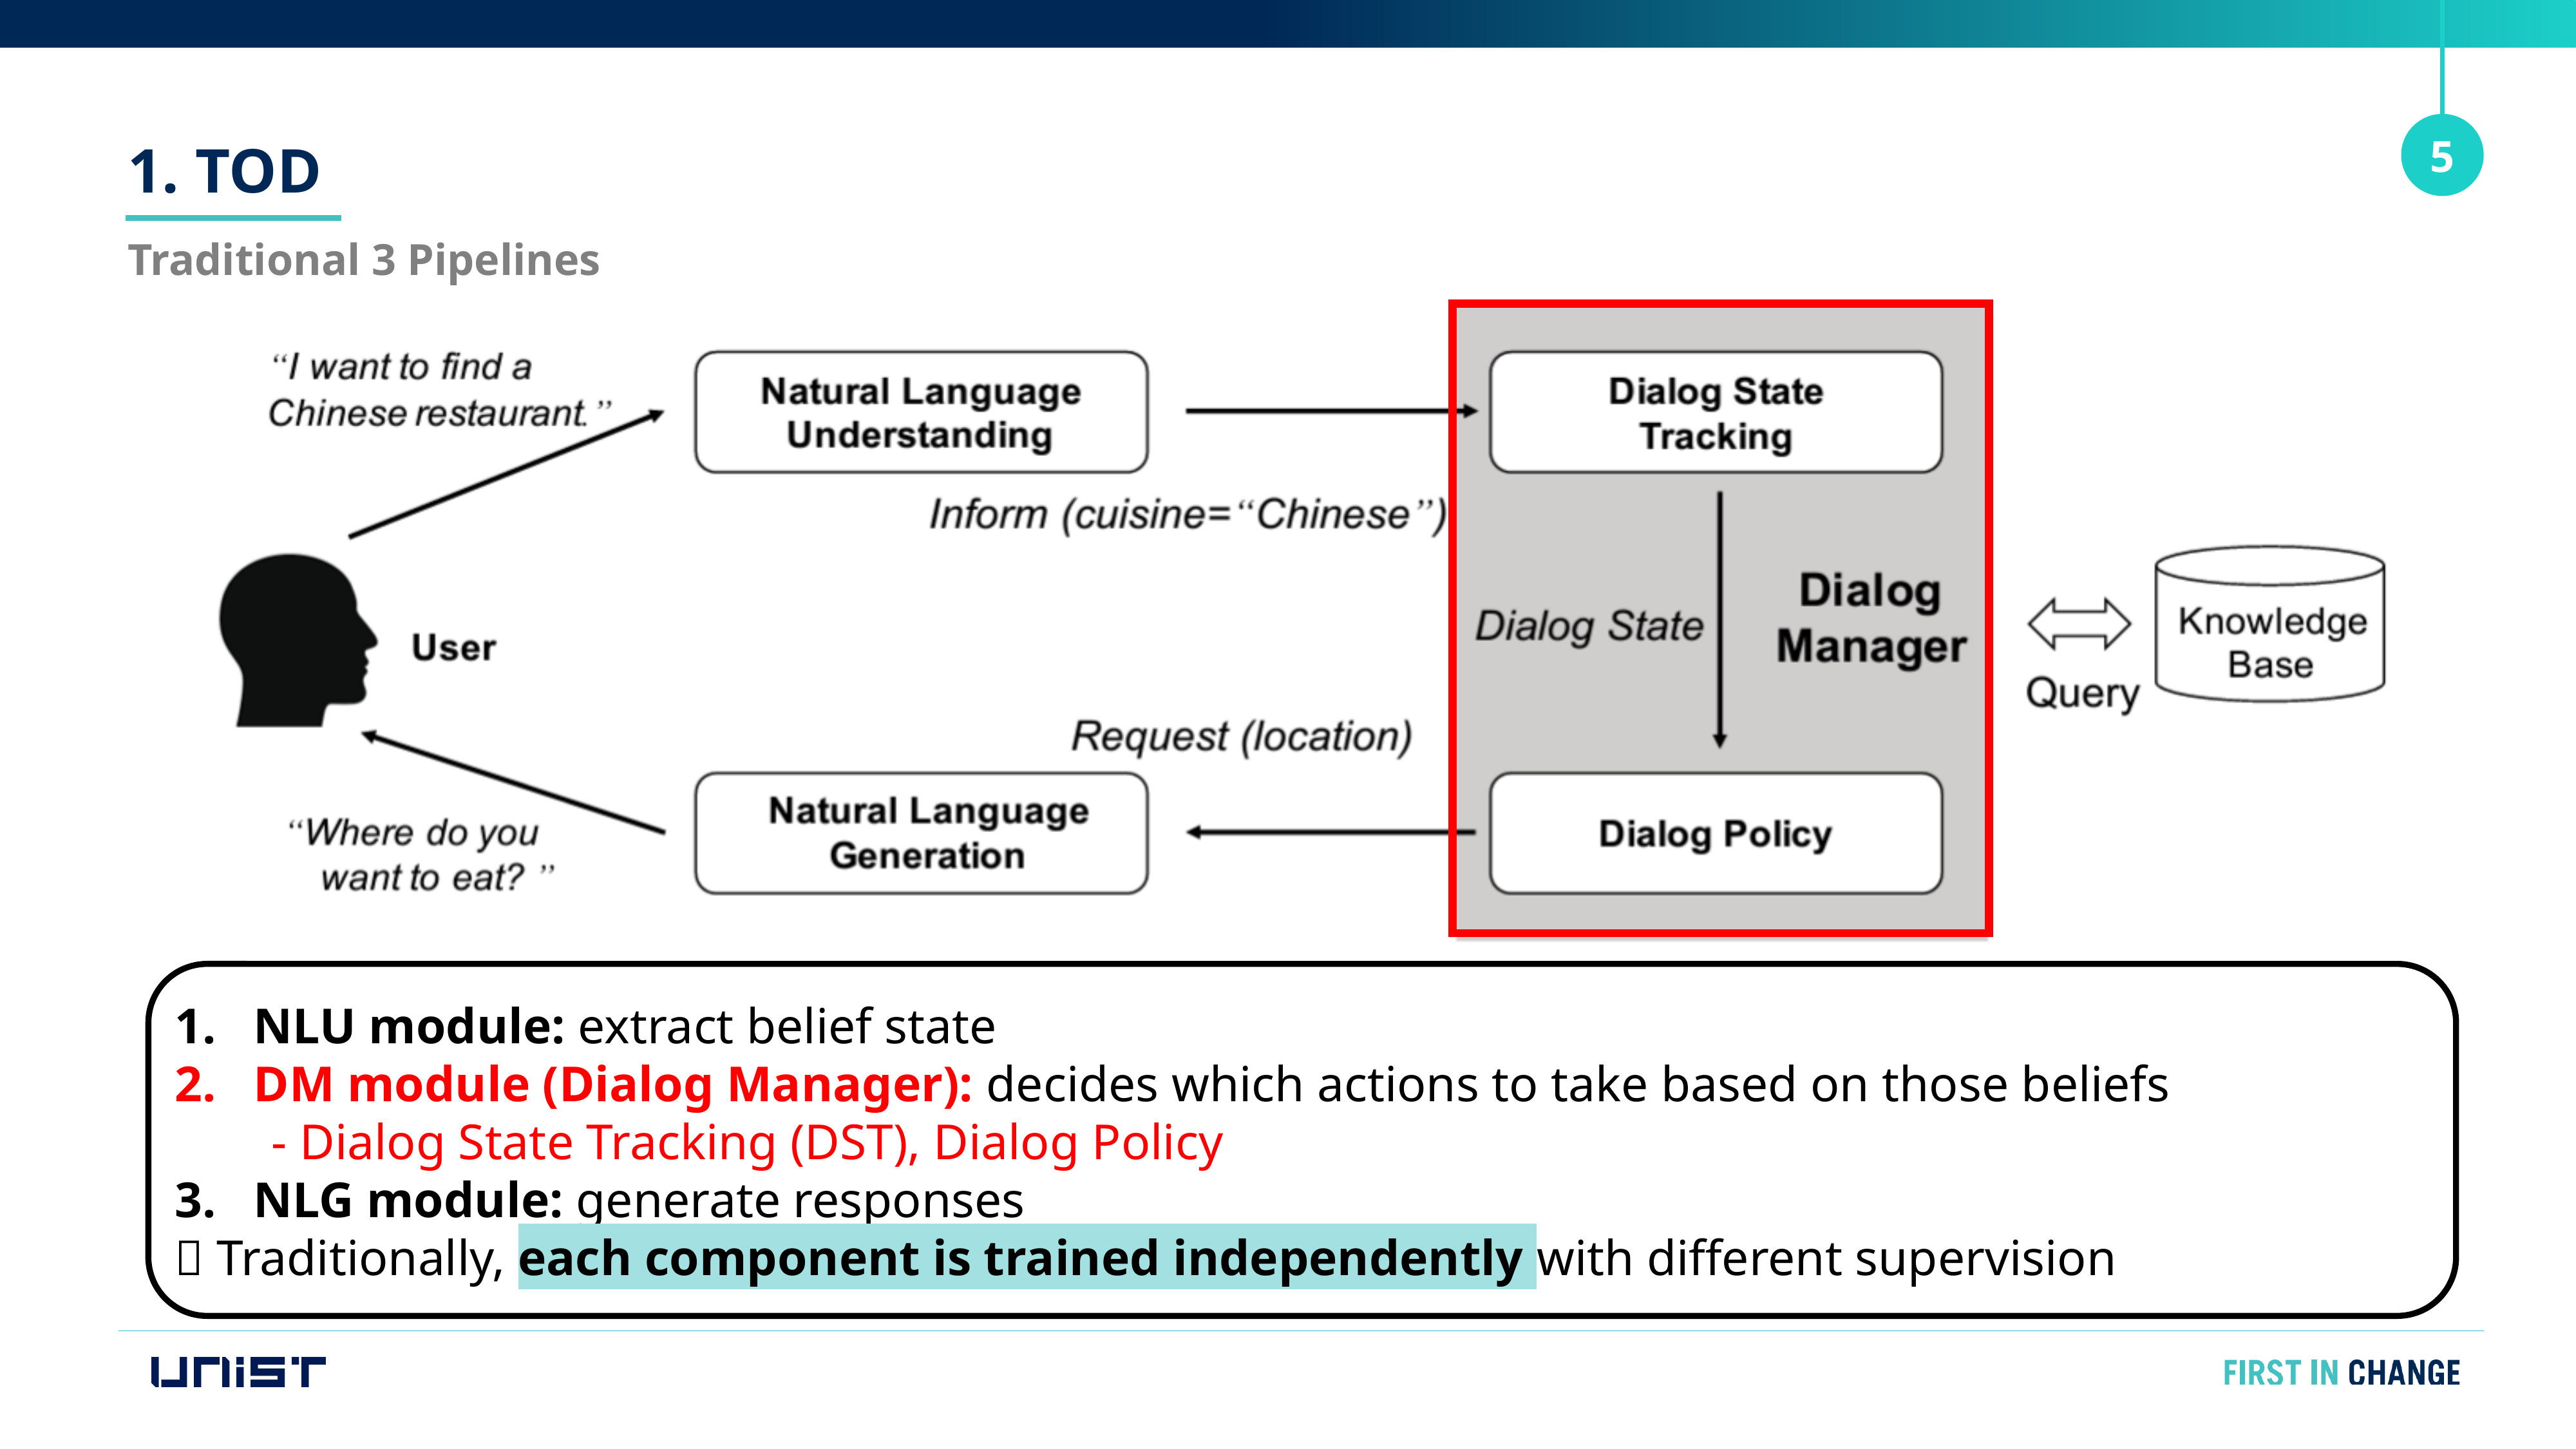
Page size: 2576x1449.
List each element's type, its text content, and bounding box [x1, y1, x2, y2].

text_box NLU module: extract belief state DM module (Dialog Manager): decides which actions to take based on those beliefs - Dialog State Tracking (DST), Dialog Policy NLG module: generate responses  Traditionally, each component is trained independently with different supervision [147, 963, 2457, 1317]
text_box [0, 0, 2576, 196]
picture [151, 1357, 326, 1387]
picture [210, 291, 2401, 949]
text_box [118, 128, 985, 290]
picture [2224, 1359, 2460, 1385]
